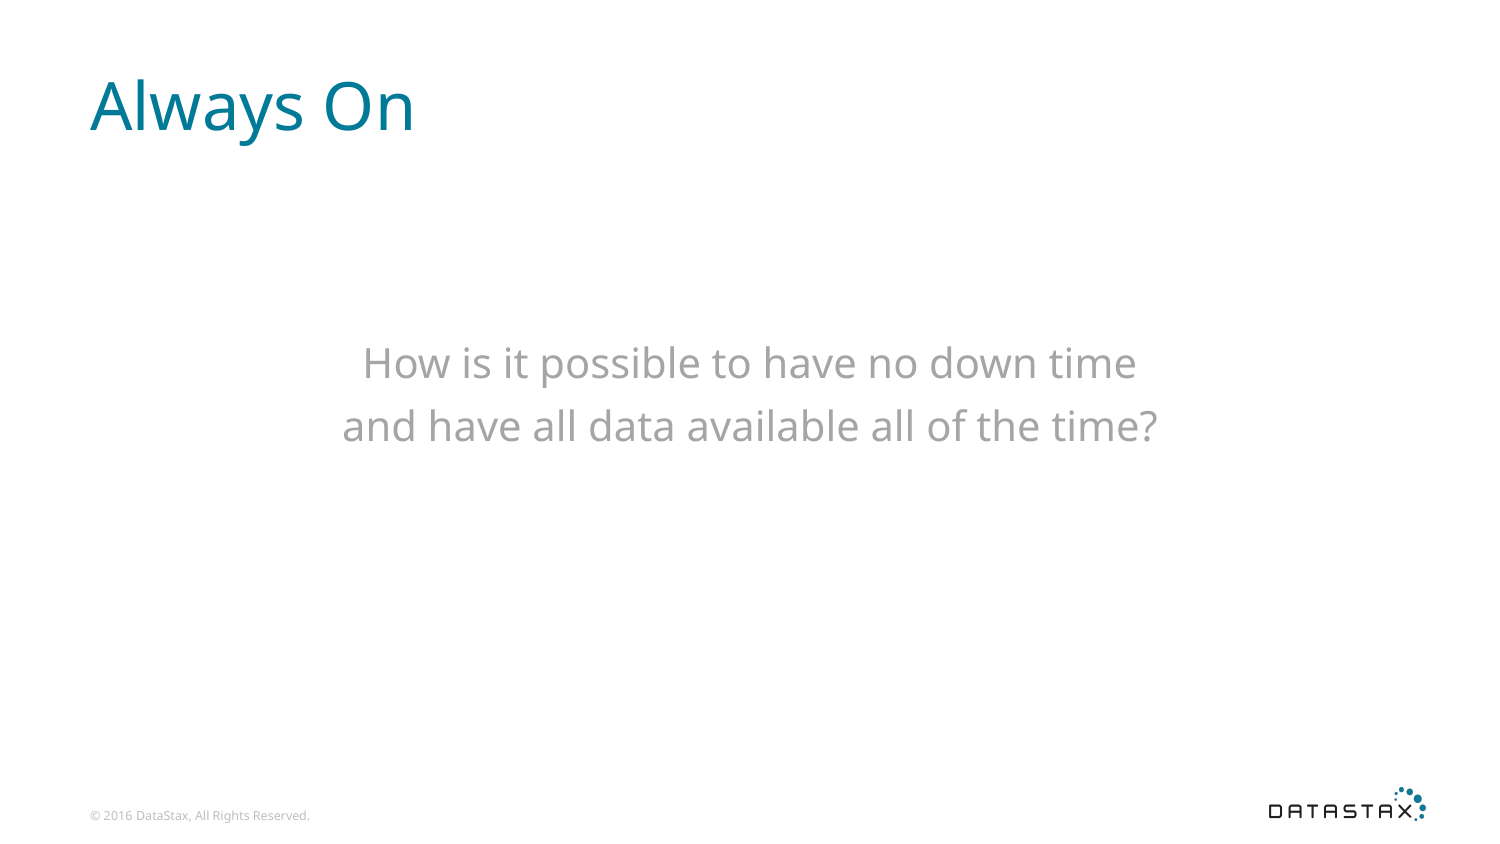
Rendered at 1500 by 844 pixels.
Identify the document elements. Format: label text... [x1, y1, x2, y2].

title Always On [75, 33, 1425, 175]
picture [1269, 787, 1426, 821]
list How is it possible to have no down time and have all data available all of the time? [75, 196, 1425, 754]
footer © 2016 DataStax, All Rights Reserved. [75, 793, 337, 839]
